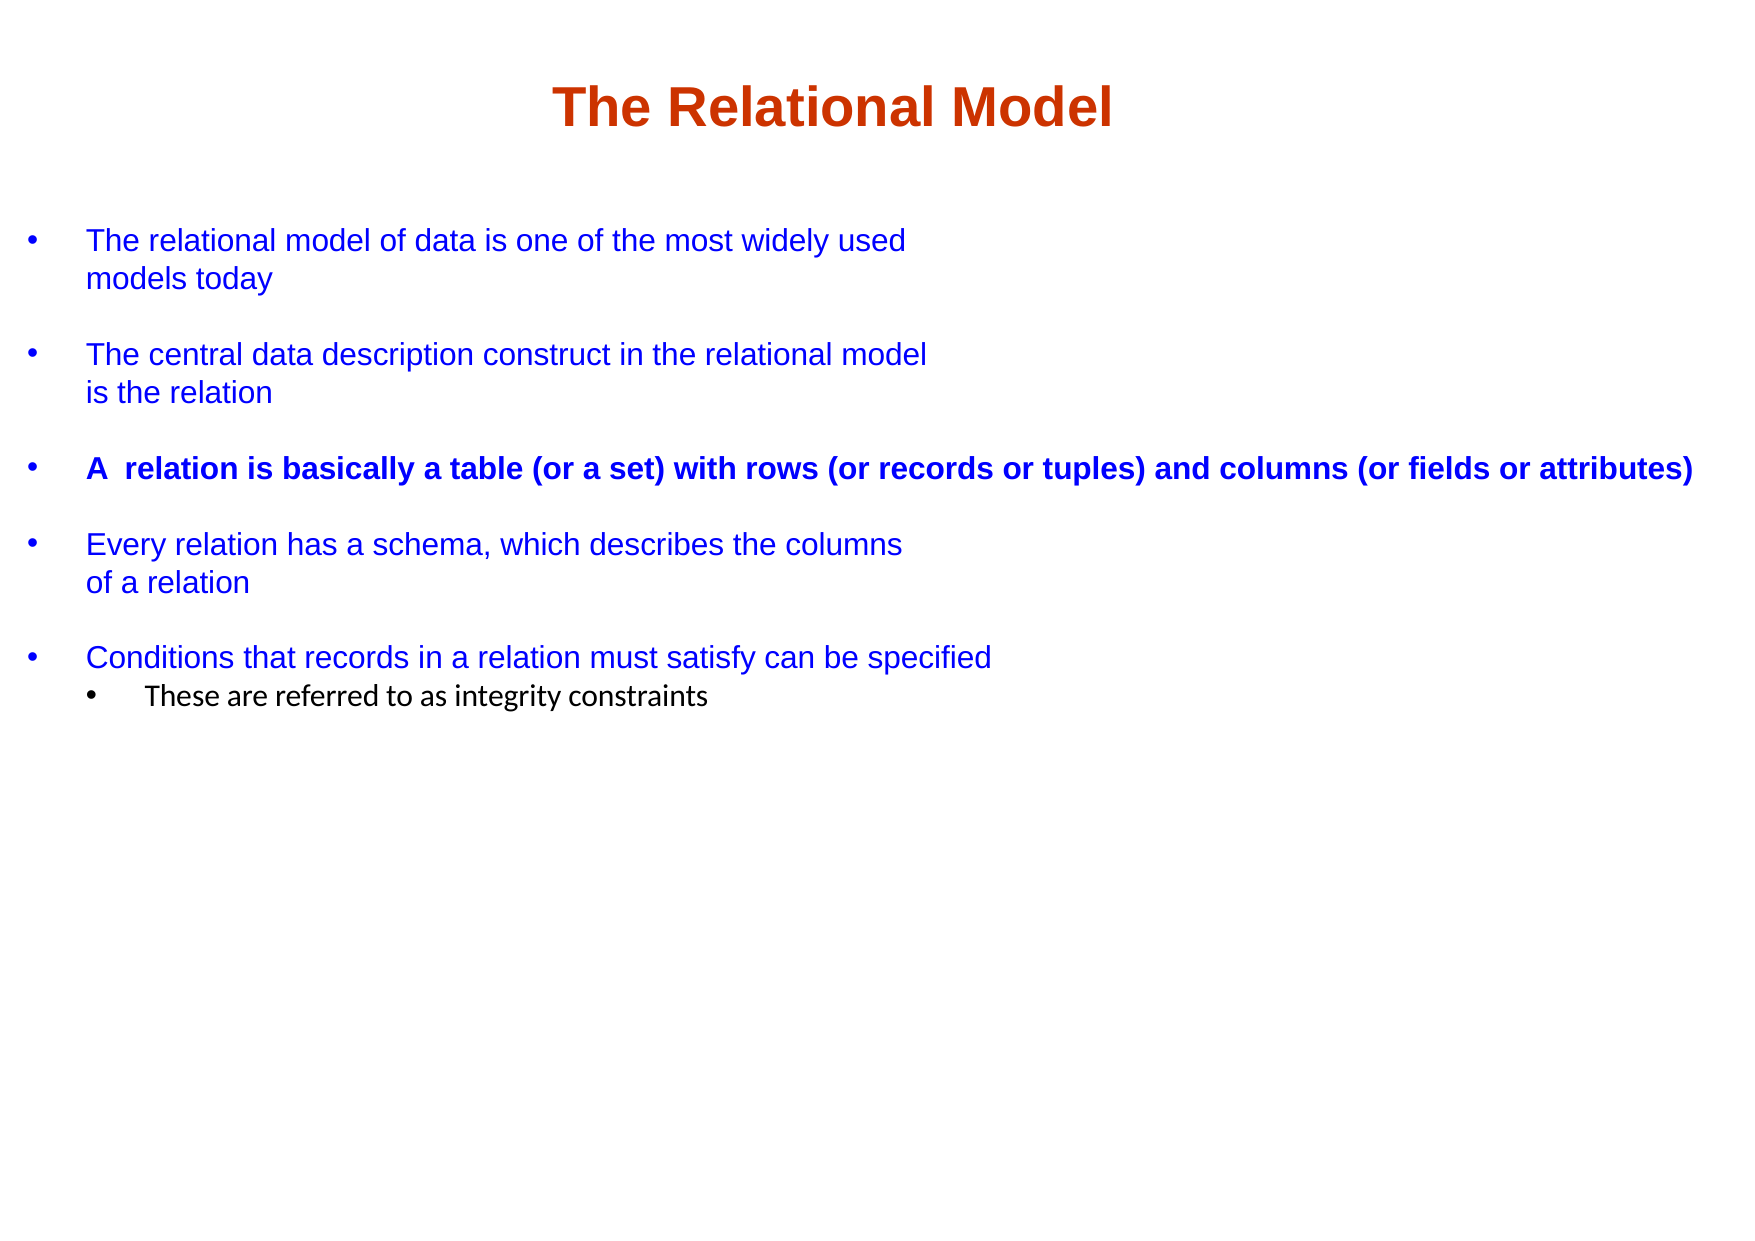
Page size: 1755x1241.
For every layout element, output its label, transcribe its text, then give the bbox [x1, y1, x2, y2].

list The relational model of data is one of the most widely used models today The central data description construct in the relational model is the relation A relation is basically a table (or a set) with rows (or records or tuples) and columns (or fields or attributes) Every relation has a schema, which describes the columns of a relation Conditions that records in a relation must satisfy can be specified These are referred to as integrity constraints [27, 220, 1703, 1144]
title The Relational Model [552, 70, 1241, 143]
